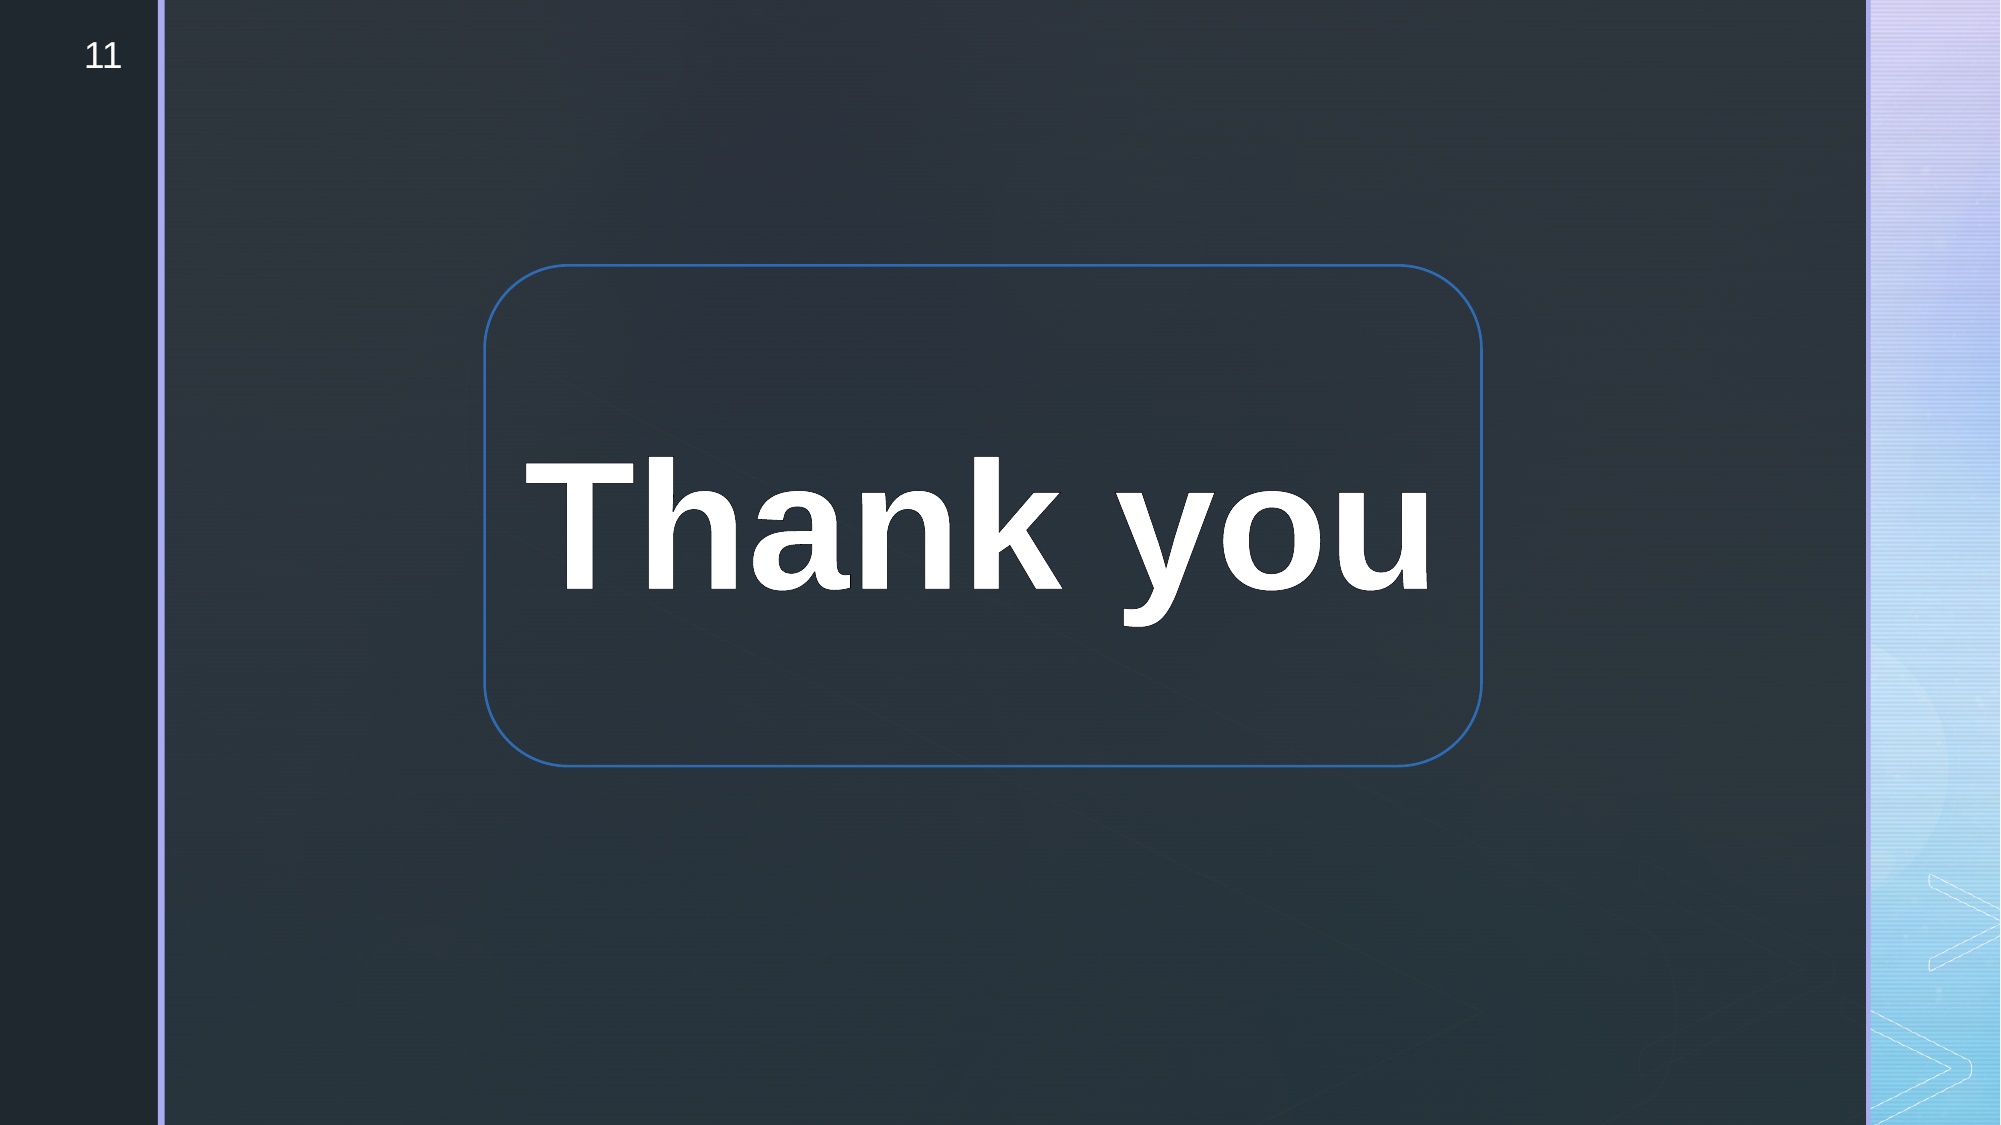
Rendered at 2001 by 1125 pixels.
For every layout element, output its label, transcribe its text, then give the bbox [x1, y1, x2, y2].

slide_number 11 [25, 26, 131, 80]
picture [1871, 0, 2001, 1125]
text_box Thank you [483, 264, 1483, 768]
